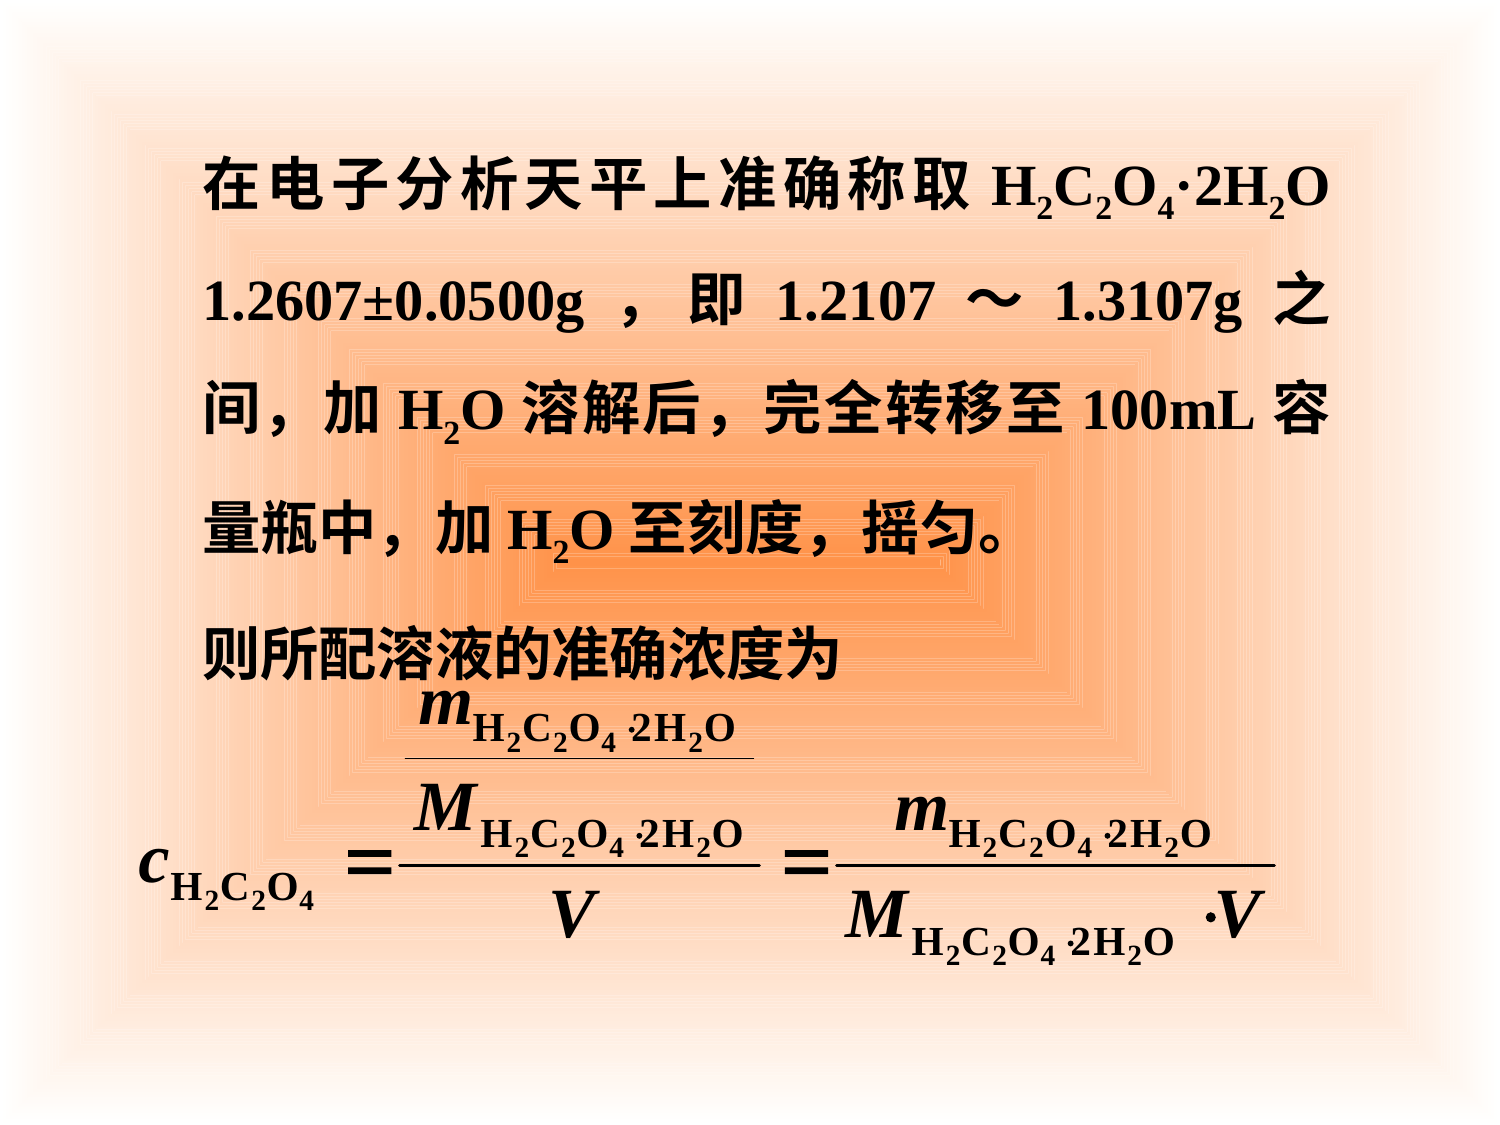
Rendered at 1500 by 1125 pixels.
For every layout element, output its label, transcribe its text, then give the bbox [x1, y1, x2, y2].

list 在电子分析天平上准确称取H2C2O4·2H2O 1.2607±0.0500g，即1.2107～1.3107g之间，加H2O溶解后，完全转移至100mL容量瓶中，加H2O至刻度，摇匀。 则所配溶液的准确浓度为 [112, 99, 1346, 1001]
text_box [674, 544, 826, 581]
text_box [128, 653, 1287, 984]
